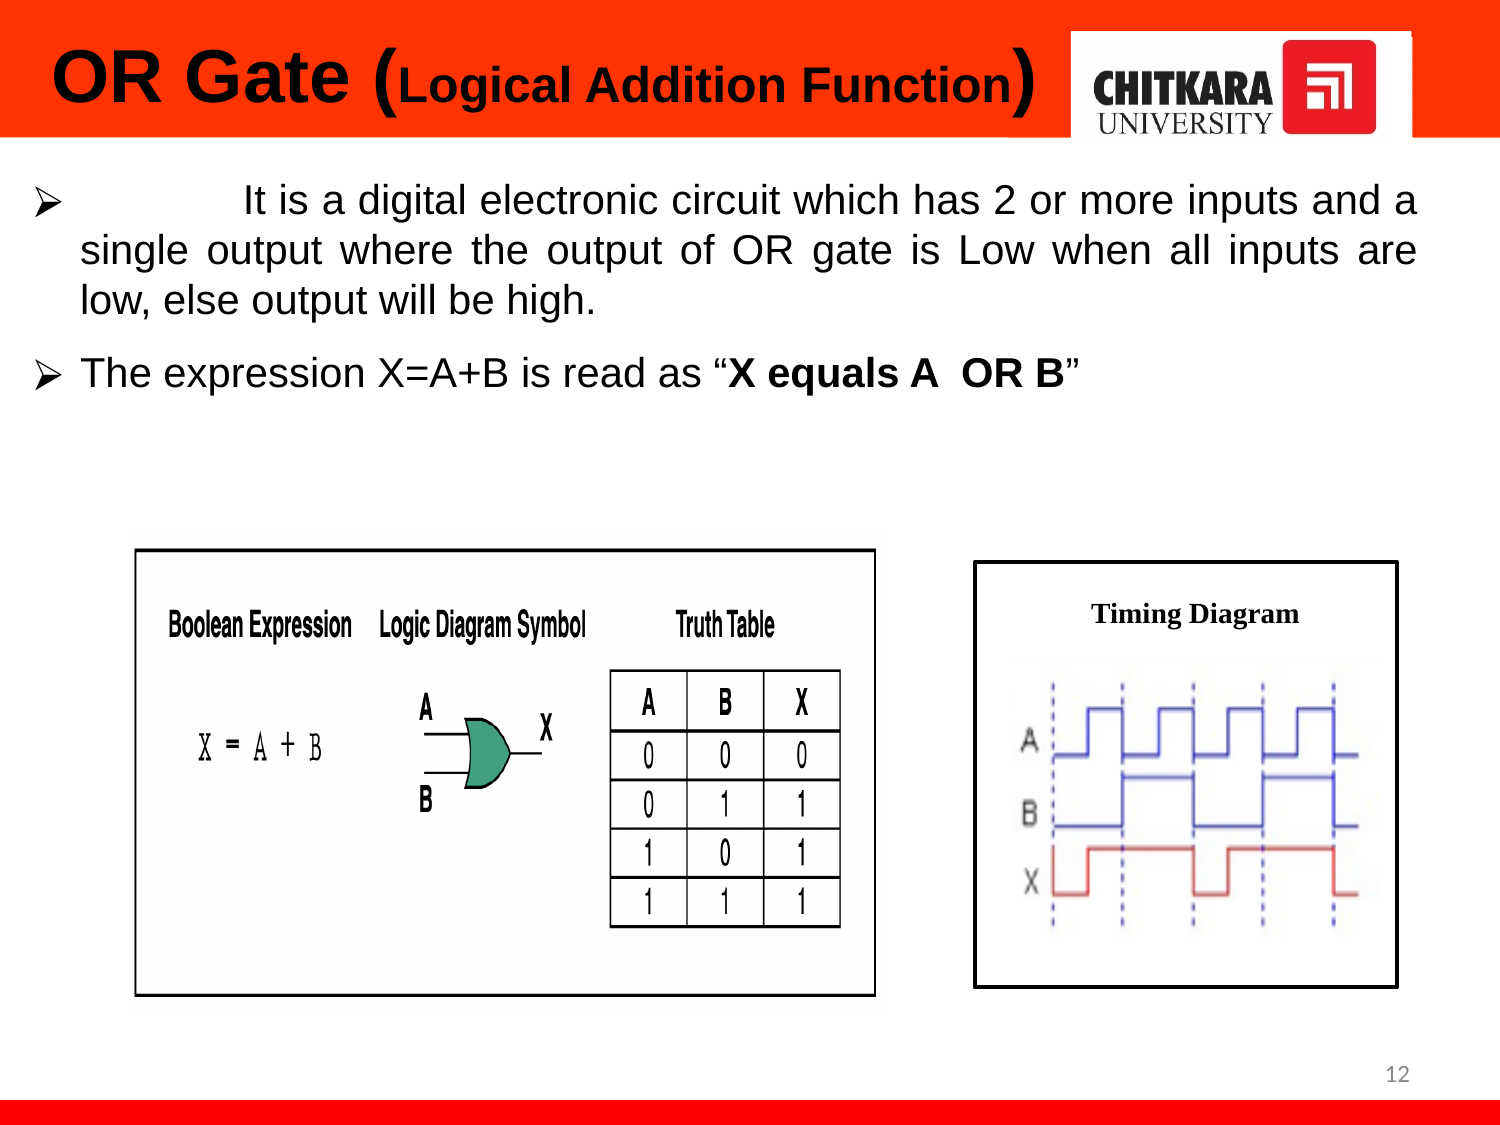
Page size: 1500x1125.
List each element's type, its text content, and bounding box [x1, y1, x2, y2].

picture [1012, 662, 1379, 955]
text_box It is a digital electronic circuit which has 2 or more inputs and a single output where the output of OR gate is Low when all inputs are low, else output will be high. The expression X=A+B is read as “X equals A OR B” [31, 149, 1419, 469]
picture [1074, 37, 1391, 138]
text_box Timing Diagram [1076, 587, 1334, 638]
text_box OR Gate (Logical Addition Function) [49, 24, 1188, 117]
text_box [974, 561, 1397, 988]
text_box [125, 530, 885, 1015]
slide_number 12 [1074, 1042, 1425, 1103]
